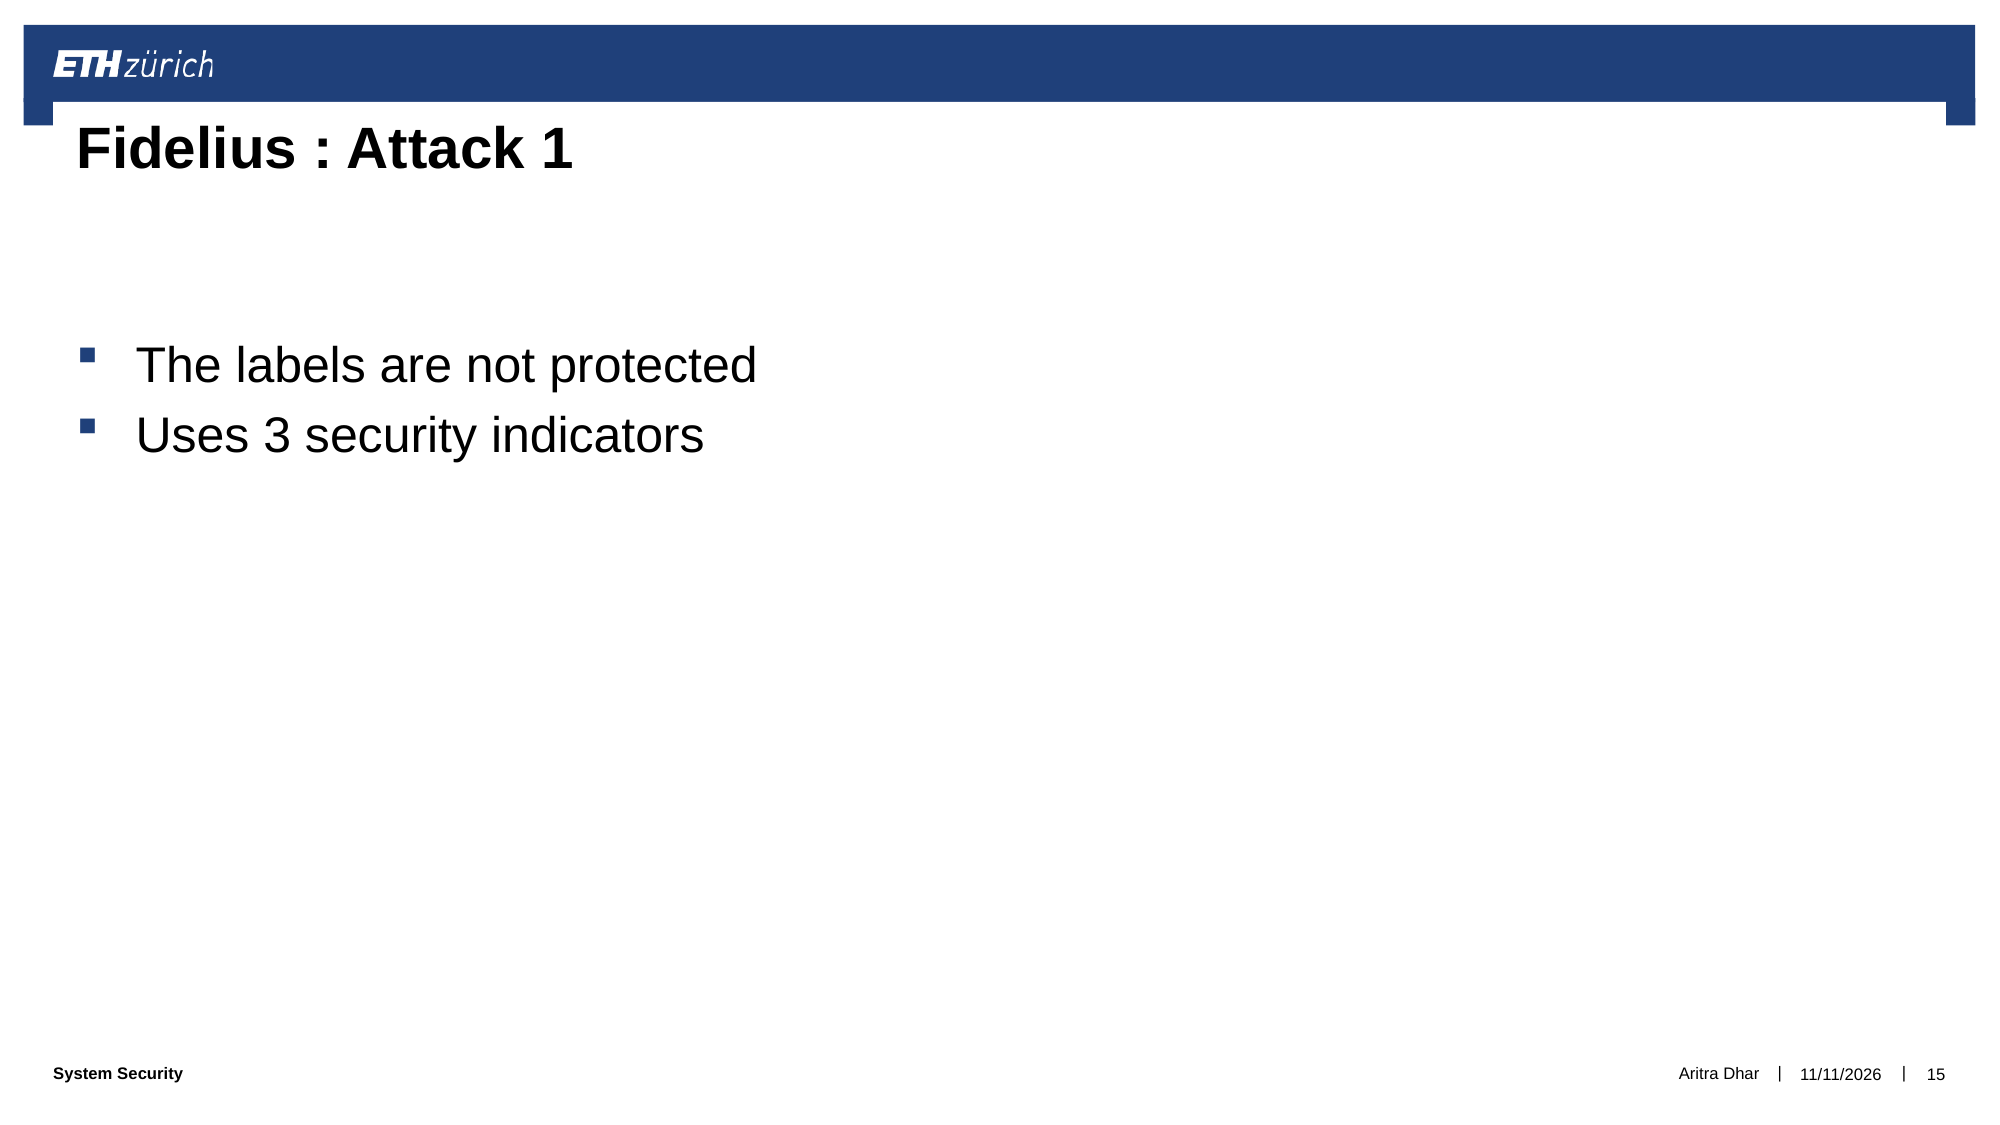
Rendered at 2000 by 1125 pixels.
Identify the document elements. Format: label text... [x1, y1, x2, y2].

list The labels are not protected Uses 3 security indicators [53, 332, 1946, 1023]
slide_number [1790, 1034, 1892, 1112]
slide_number 15 [1906, 1034, 1966, 1112]
footer Aritra Dhar [999, 1034, 1760, 1111]
title Fidelius : Attack 1 [53, 101, 1946, 262]
